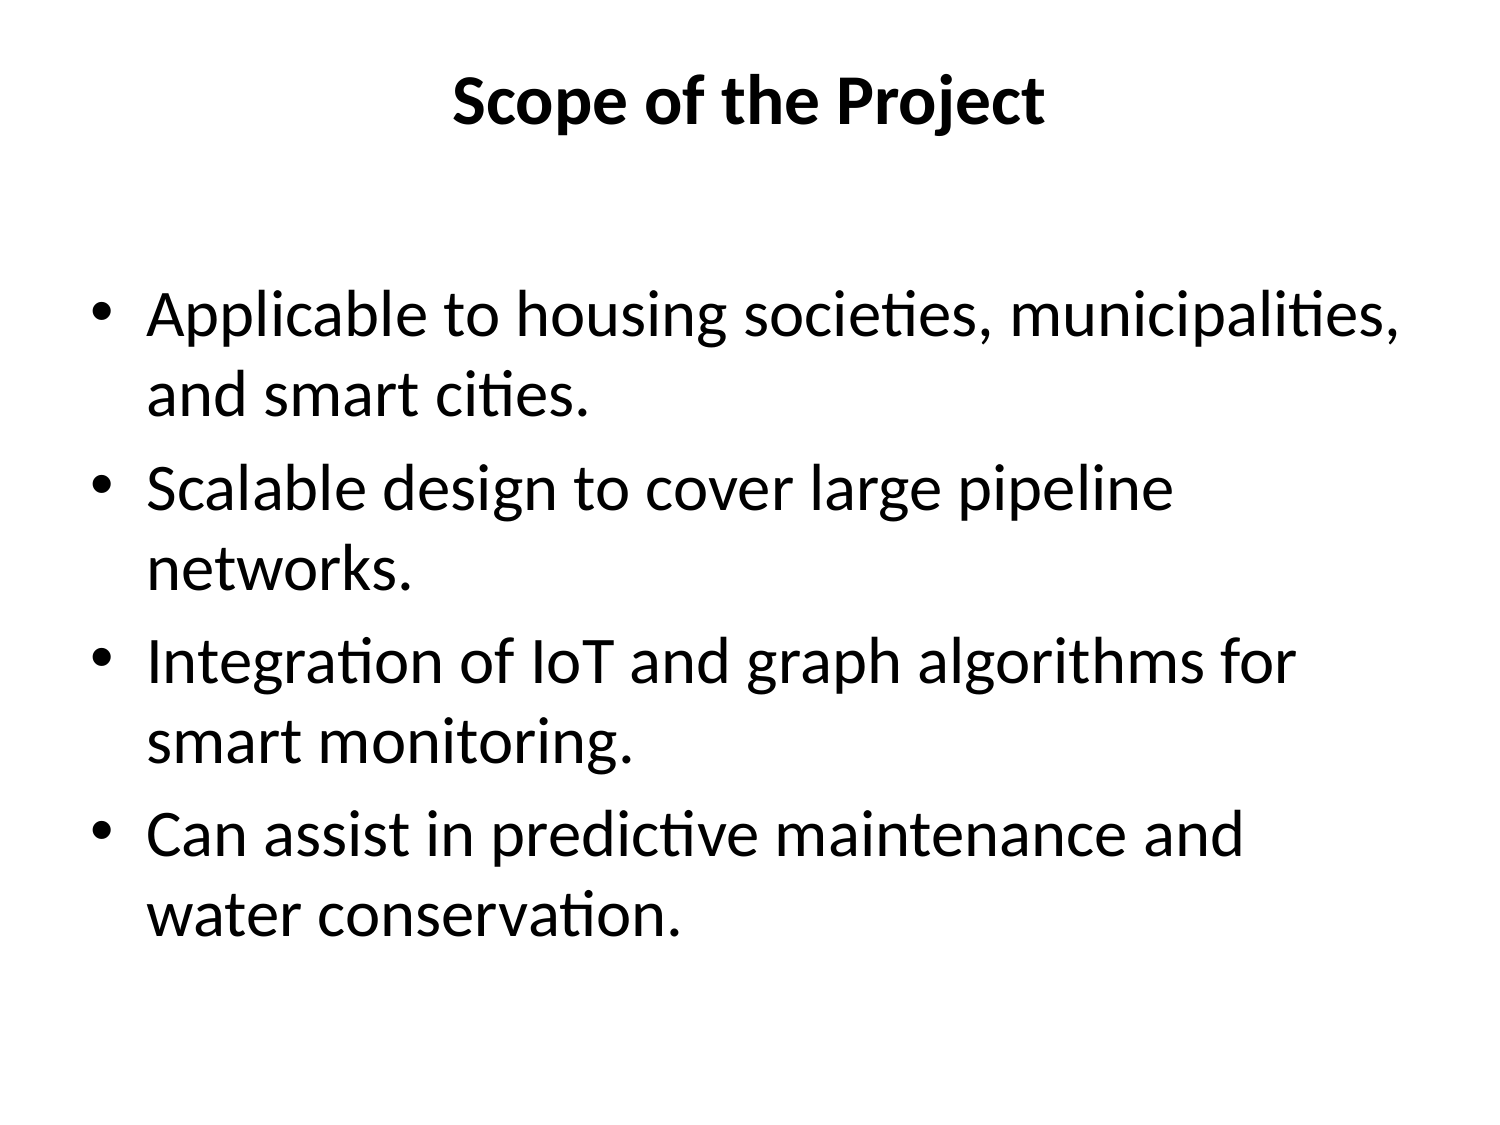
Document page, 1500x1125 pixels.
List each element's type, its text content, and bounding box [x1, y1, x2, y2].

title Scope of the Project [75, 45, 1425, 233]
list Applicable to housing societies, municipalities, and smart cities. Scalable design to cover large pipeline networks. Integration of IoT and graph algorithms for smart monitoring. Can assist in predictive maintenance and water conservation. [75, 262, 1425, 1005]
